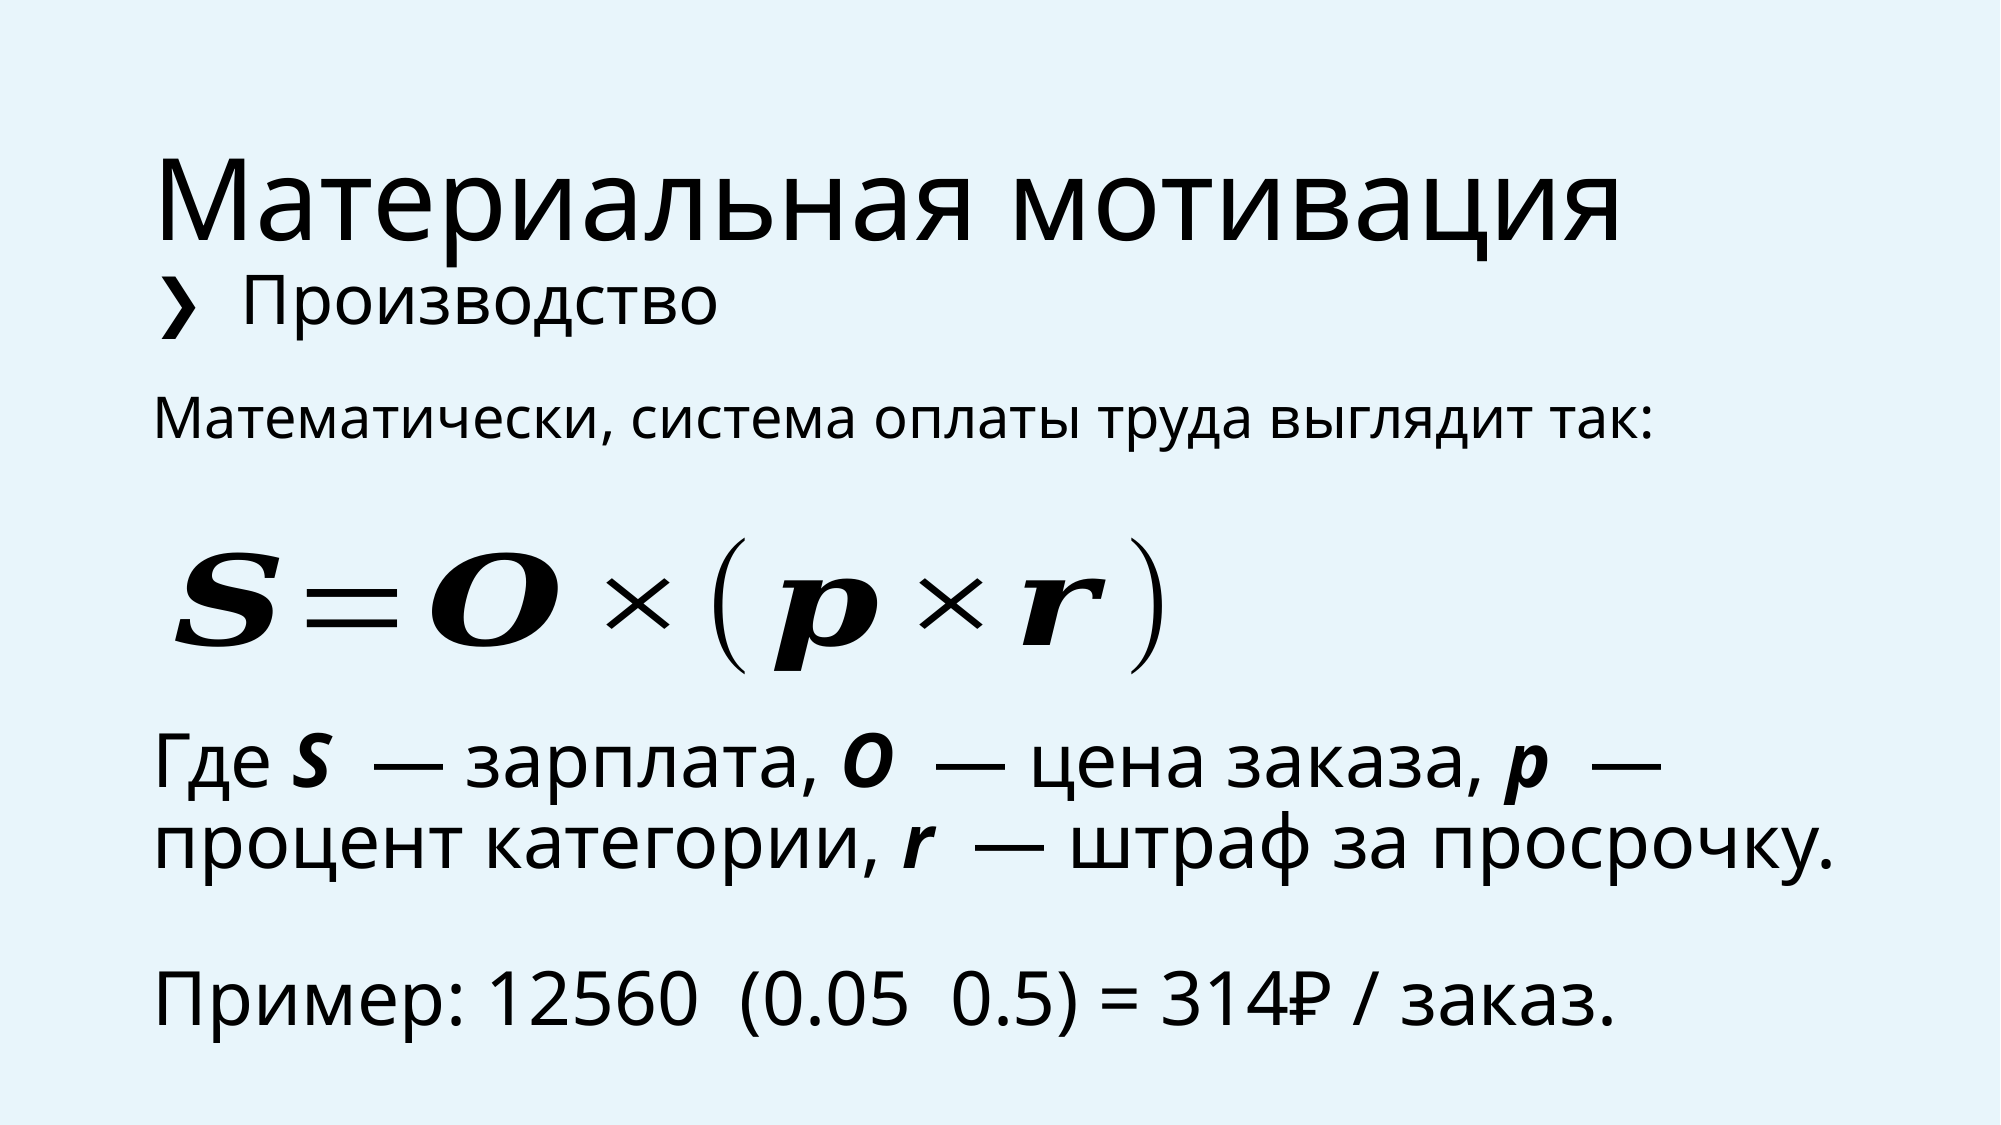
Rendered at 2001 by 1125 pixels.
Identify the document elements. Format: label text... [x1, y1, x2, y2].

title Материальная мотивация ❯ Производство [137, 132, 1863, 350]
list Математически, система оплаты труда выглядит так: [137, 381, 1863, 493]
